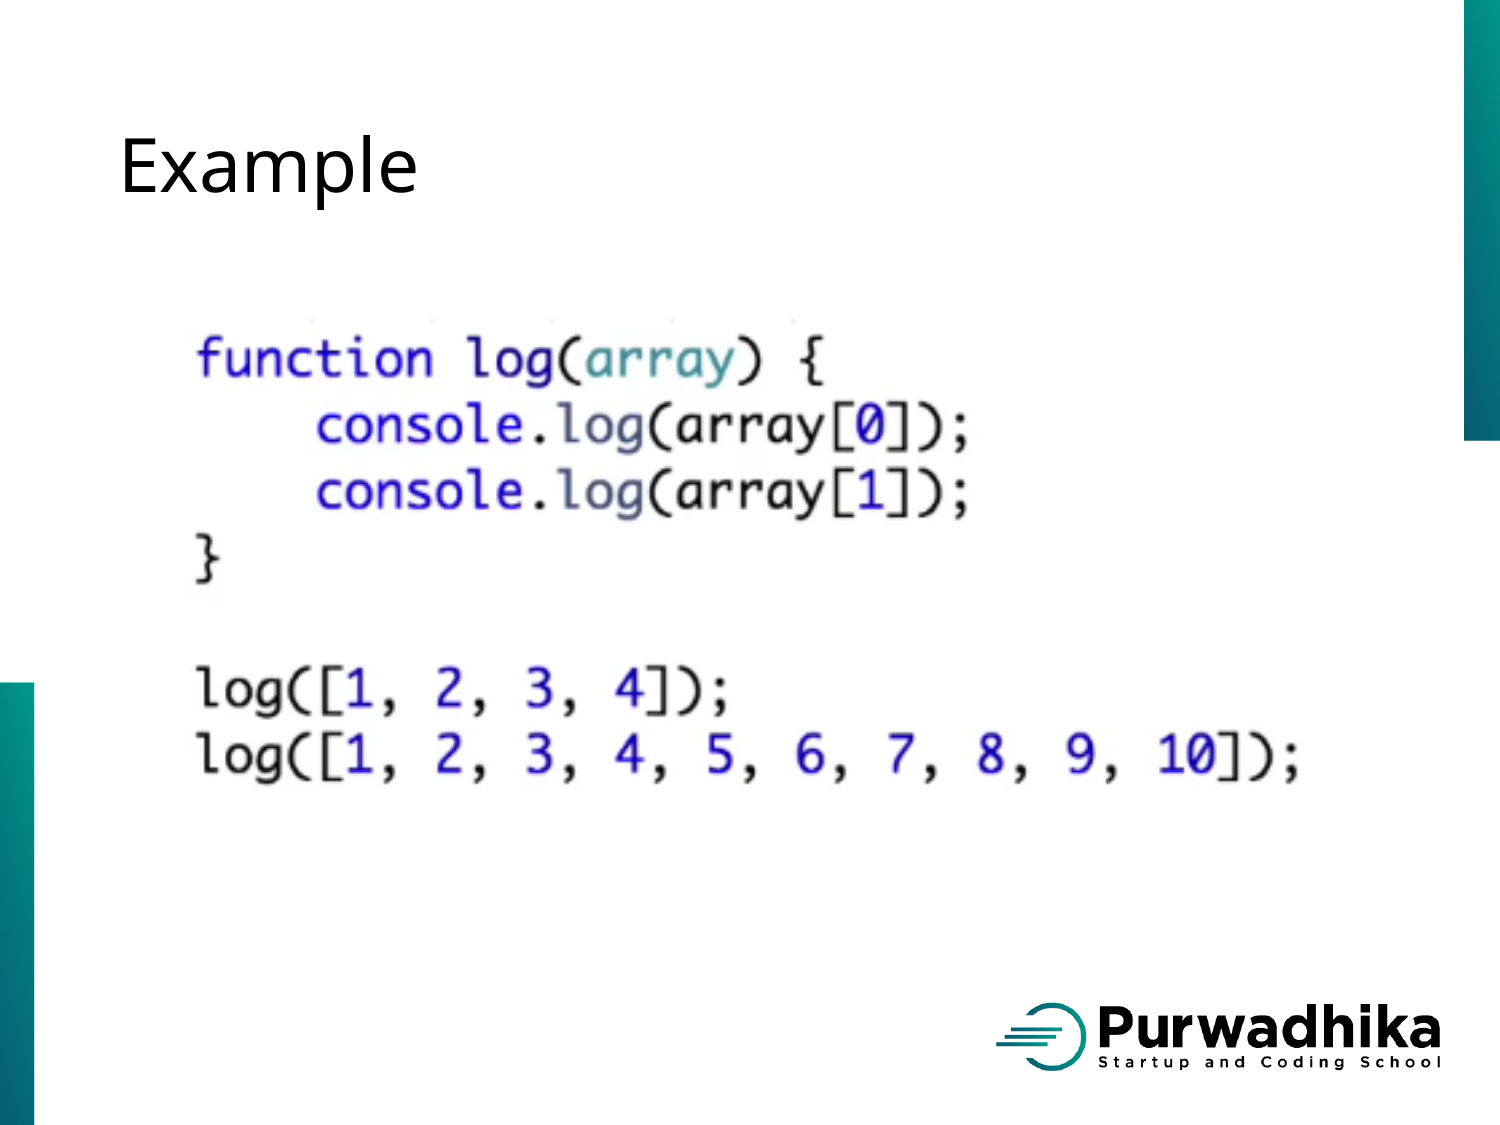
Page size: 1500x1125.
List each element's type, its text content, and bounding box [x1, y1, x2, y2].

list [181, 319, 1319, 806]
title Example [103, 59, 1397, 278]
picture [0, 0, 1500, 1125]
